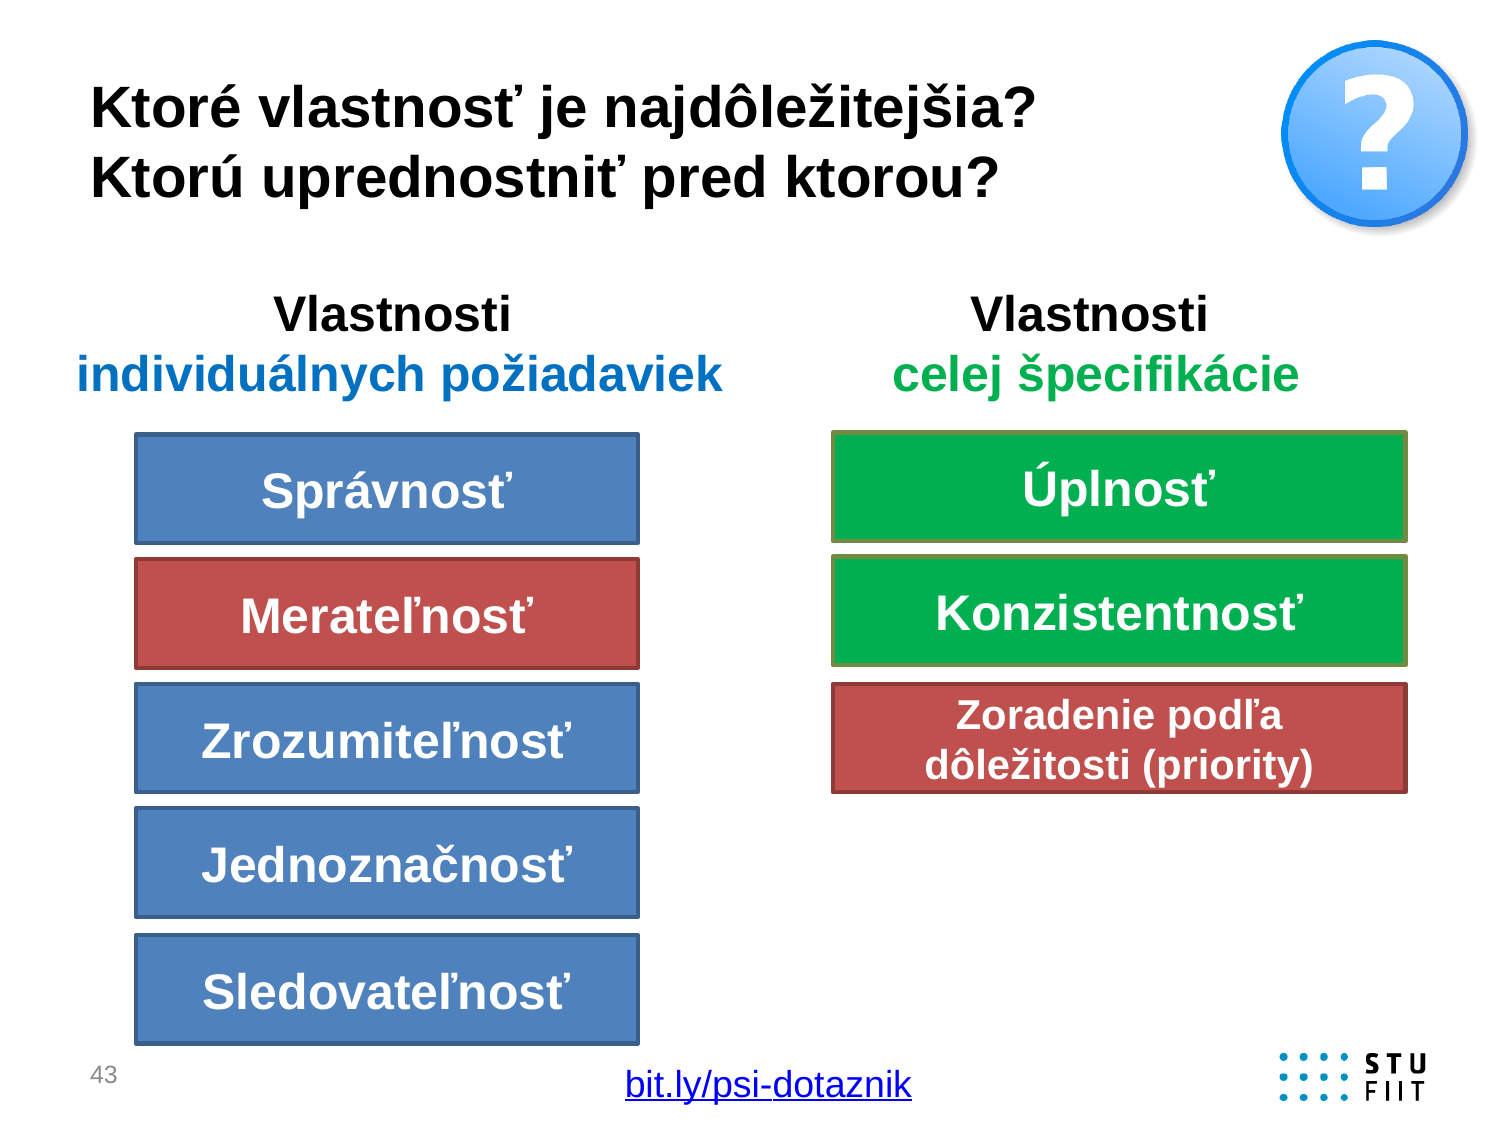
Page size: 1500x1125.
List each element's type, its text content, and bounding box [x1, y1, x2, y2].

picture [1281, 40, 1479, 238]
slide_number 43 [75, 1043, 425, 1104]
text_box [135, 432, 1406, 1044]
title Ktoré vlastnosť je najdôležitejšia? Ktorú uprednostniť pred ktorou? [75, 45, 1276, 233]
text_box Vlastnosti celej špecifikácie [754, 273, 1440, 409]
picture [1269, 1045, 1436, 1118]
text_box Vlastnosti individuálnych požiadaviek [57, 273, 743, 409]
